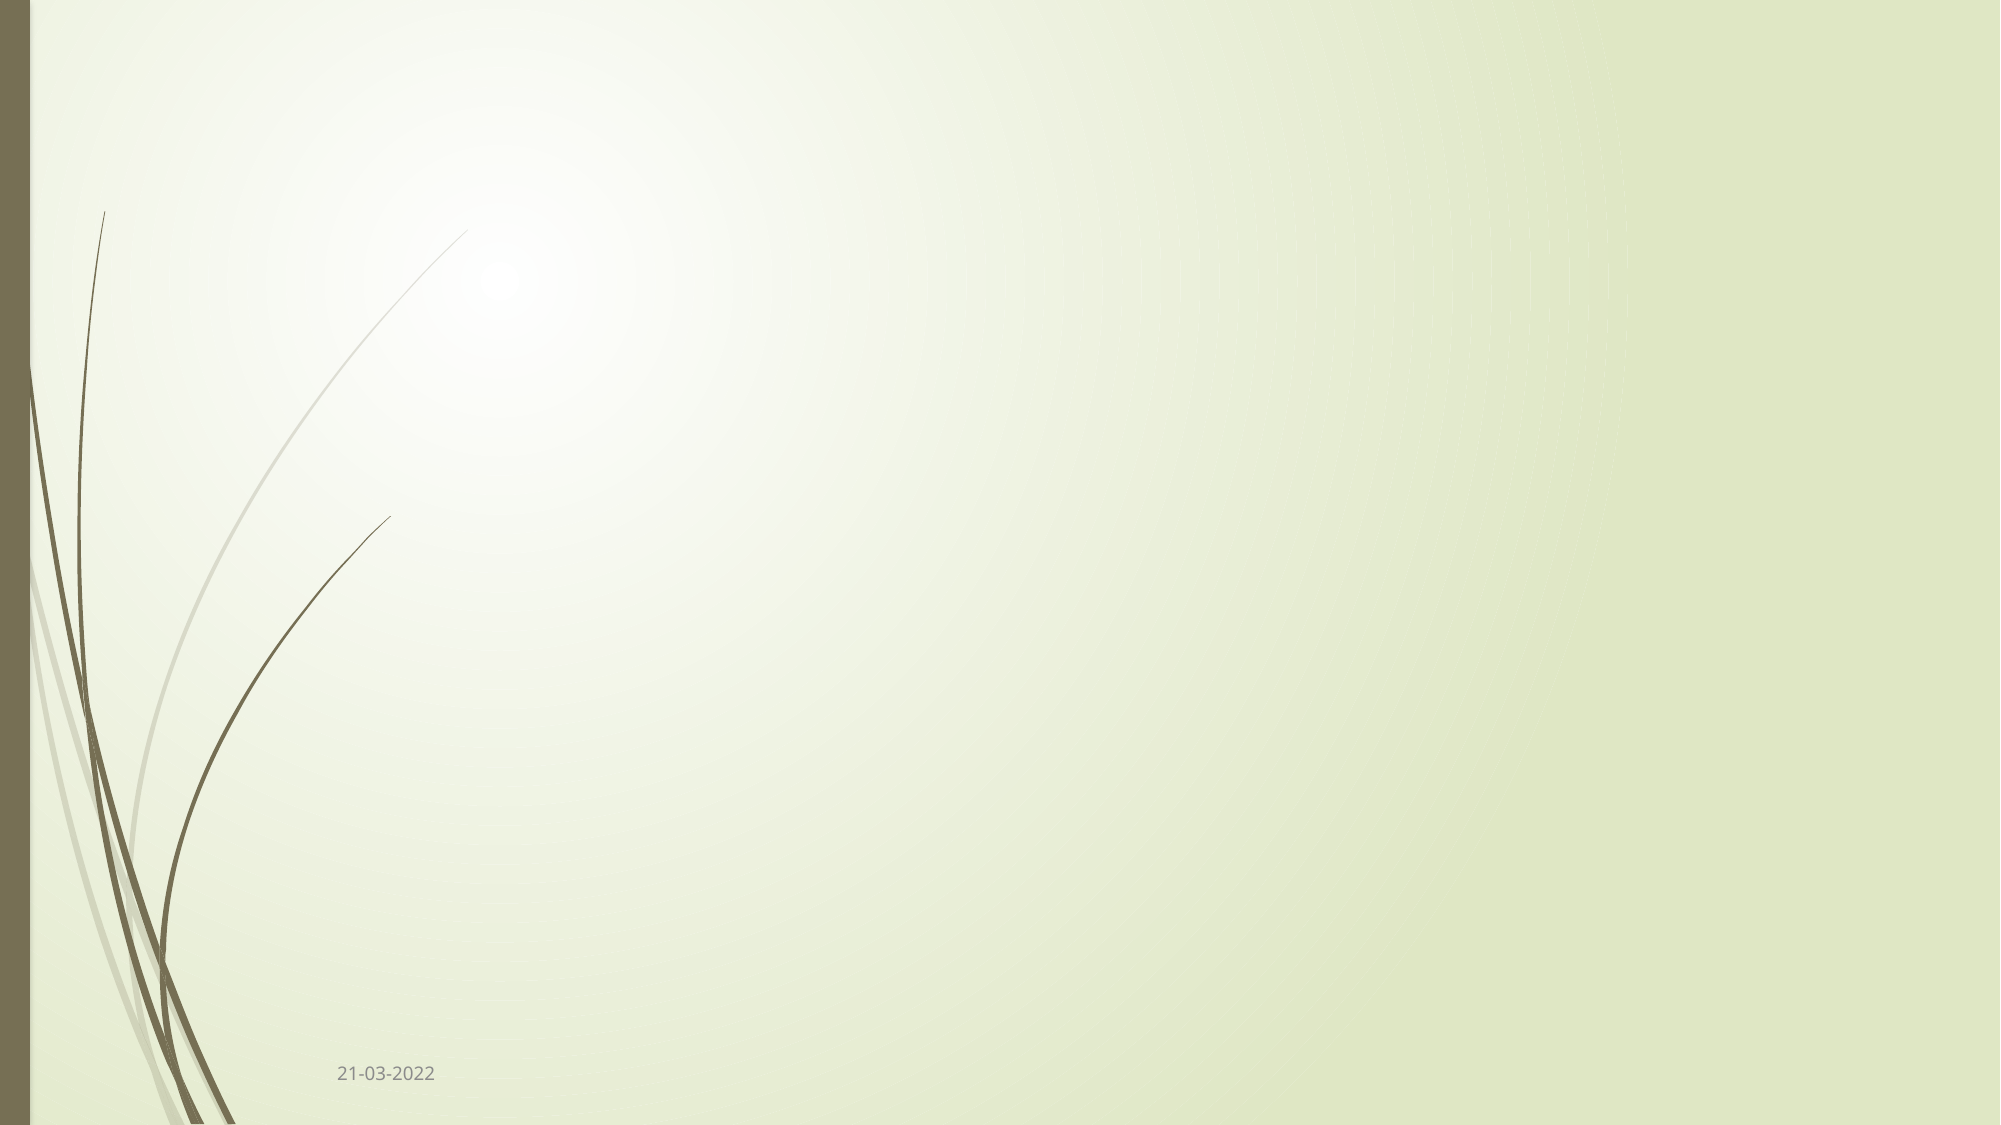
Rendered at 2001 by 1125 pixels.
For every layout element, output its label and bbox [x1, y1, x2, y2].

slide_number [0, 1042, 450, 1103]
